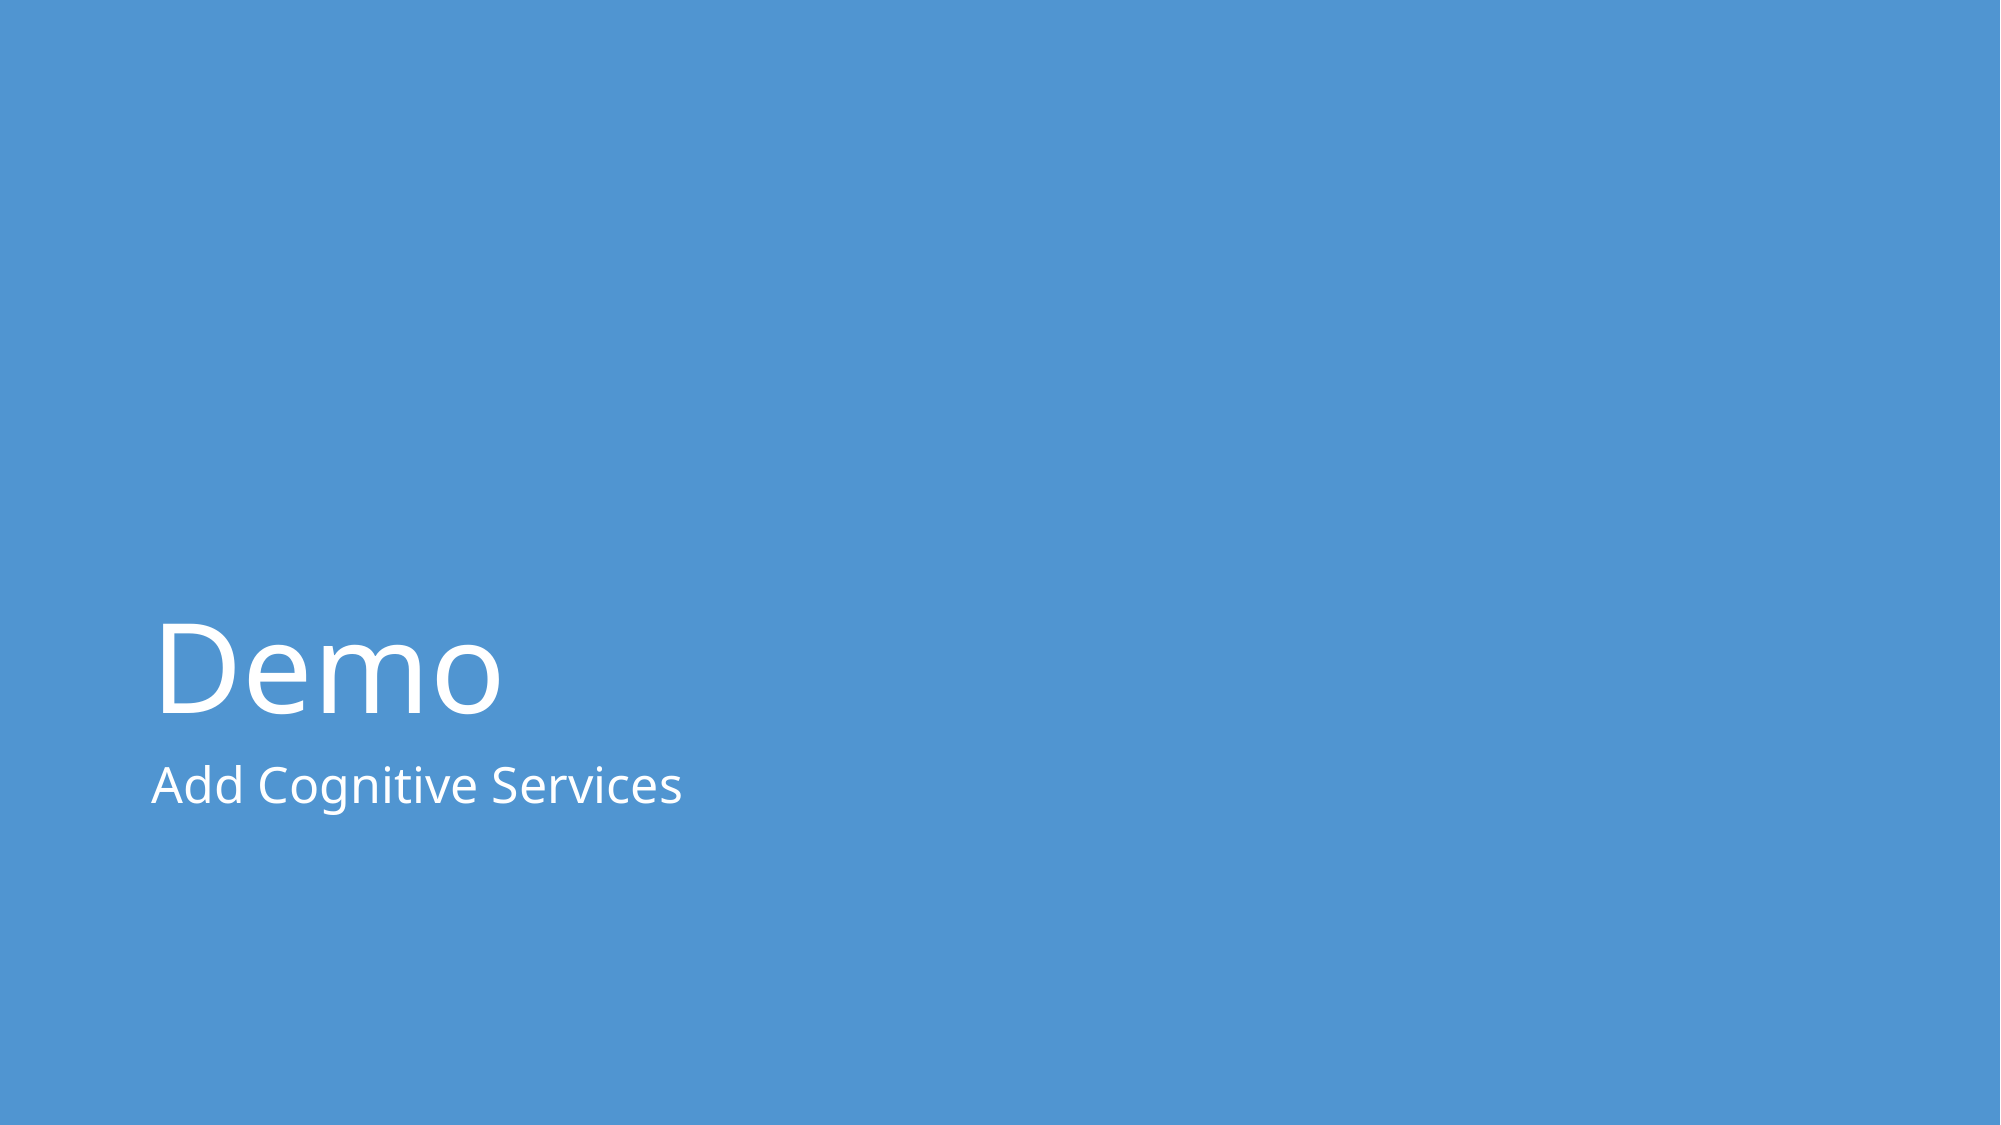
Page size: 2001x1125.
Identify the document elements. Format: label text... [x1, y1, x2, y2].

list Add Cognitive Services [136, 752, 1862, 999]
title Demo [136, 280, 1862, 749]
